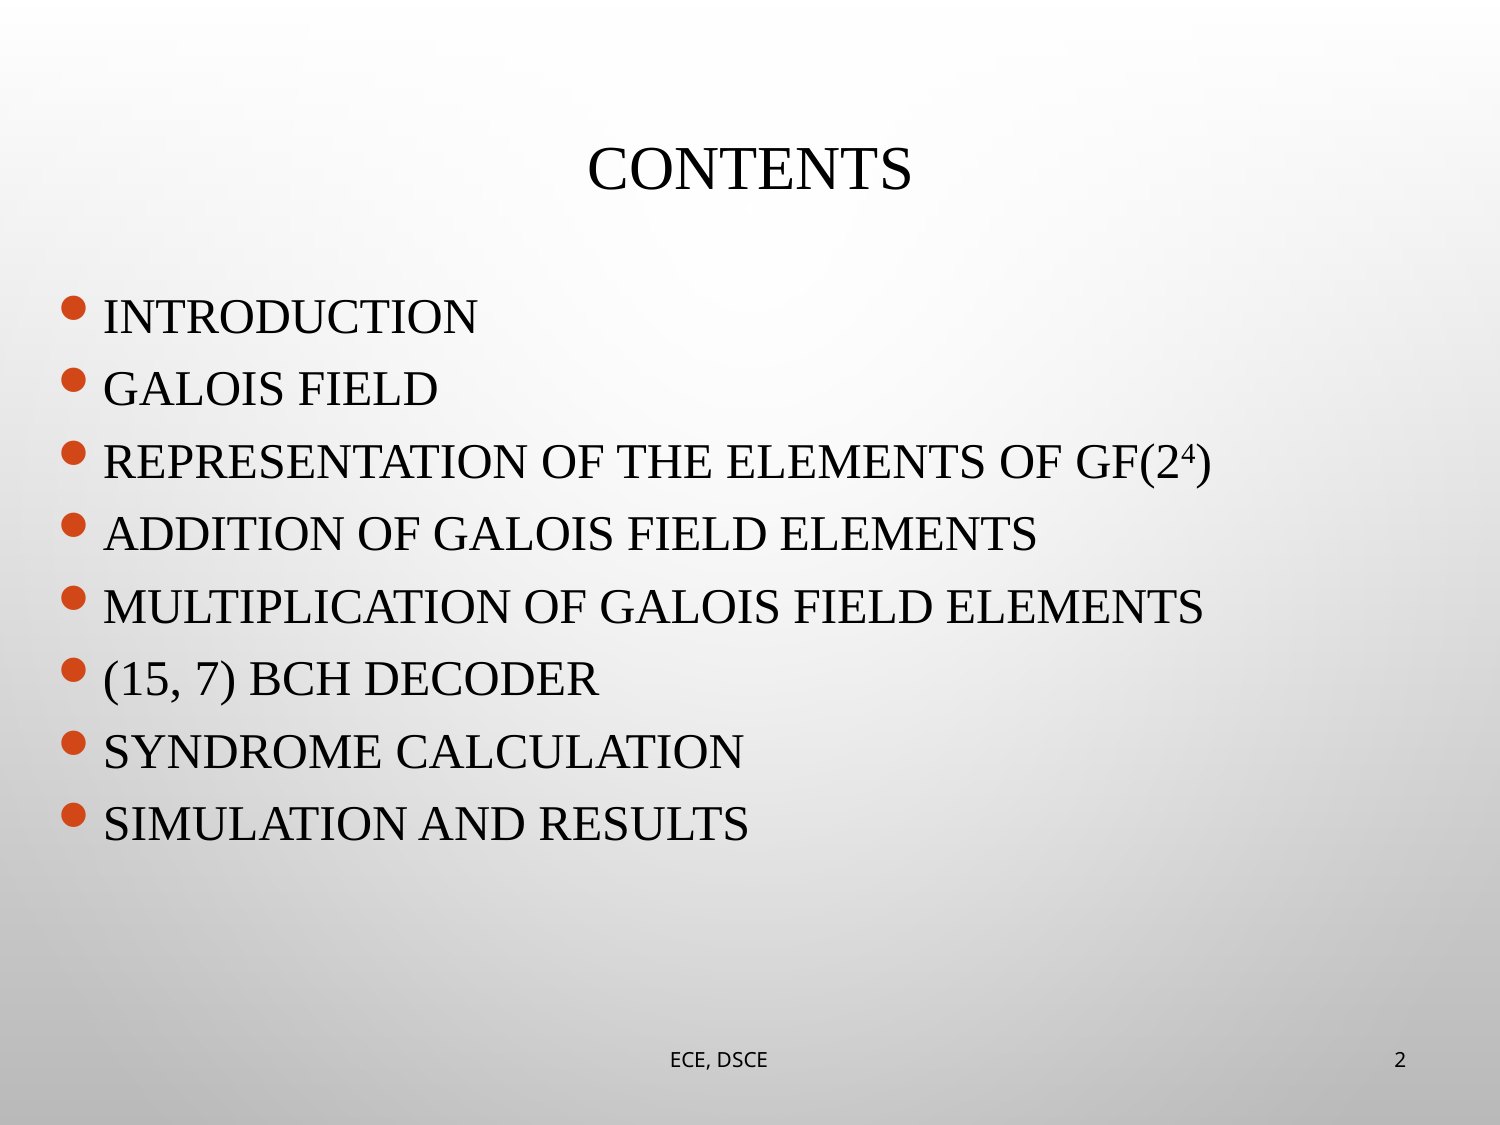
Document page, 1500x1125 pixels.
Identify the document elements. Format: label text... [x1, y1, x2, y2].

picture [0, 0, 1500, 1125]
title CONTENTS [453, 68, 1047, 259]
text_box INTRODUCTION GALOIS FIELD REPRESENTATION OF THE ELEMENTS OF GF(24) ADDITION OF GALOIS FIELD ELEMENTS MULTIPLICATION OF GALOIS FIELD ELEMENTS (15, 7) BCH DECODER SYNDROME CALCULATION SIMULATION AND RESULTS [55, 268, 1445, 851]
footer ECE, DSCE 2 [654, 1029, 1476, 1090]
